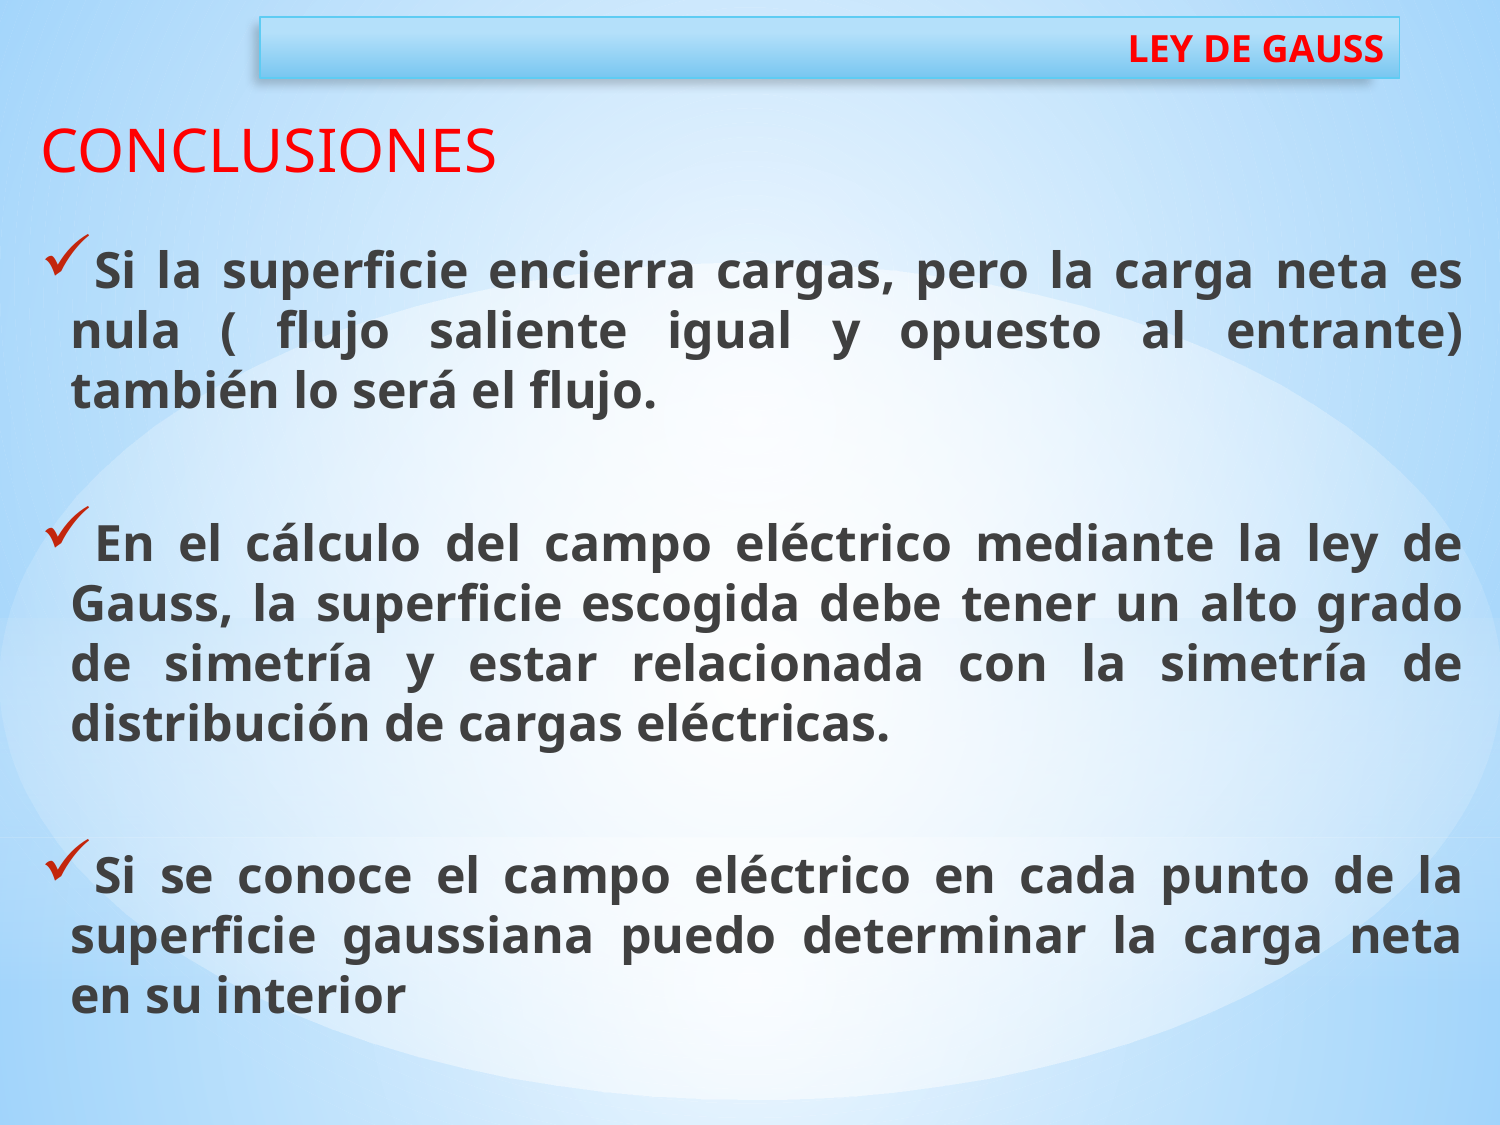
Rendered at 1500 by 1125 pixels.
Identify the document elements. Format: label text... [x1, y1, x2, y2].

list CONCLUSIONES Si la superficie encierra cargas, pero la carga neta es nula ( flujo saliente igual y opuesto al entrante) también lo será el flujo. En el cálculo del campo eléctrico mediante la ley de Gauss, la superficie escogida debe tener un alto grado de simetría y estar relacionada con la simetría de distribución de cargas eléctricas. Si se conoce el campo eléctrico en cada punto de la superficie gaussiana puedo determinar la carga neta en su interior [17, 104, 1479, 1098]
title Ley de Gauss [259, 16, 1400, 79]
